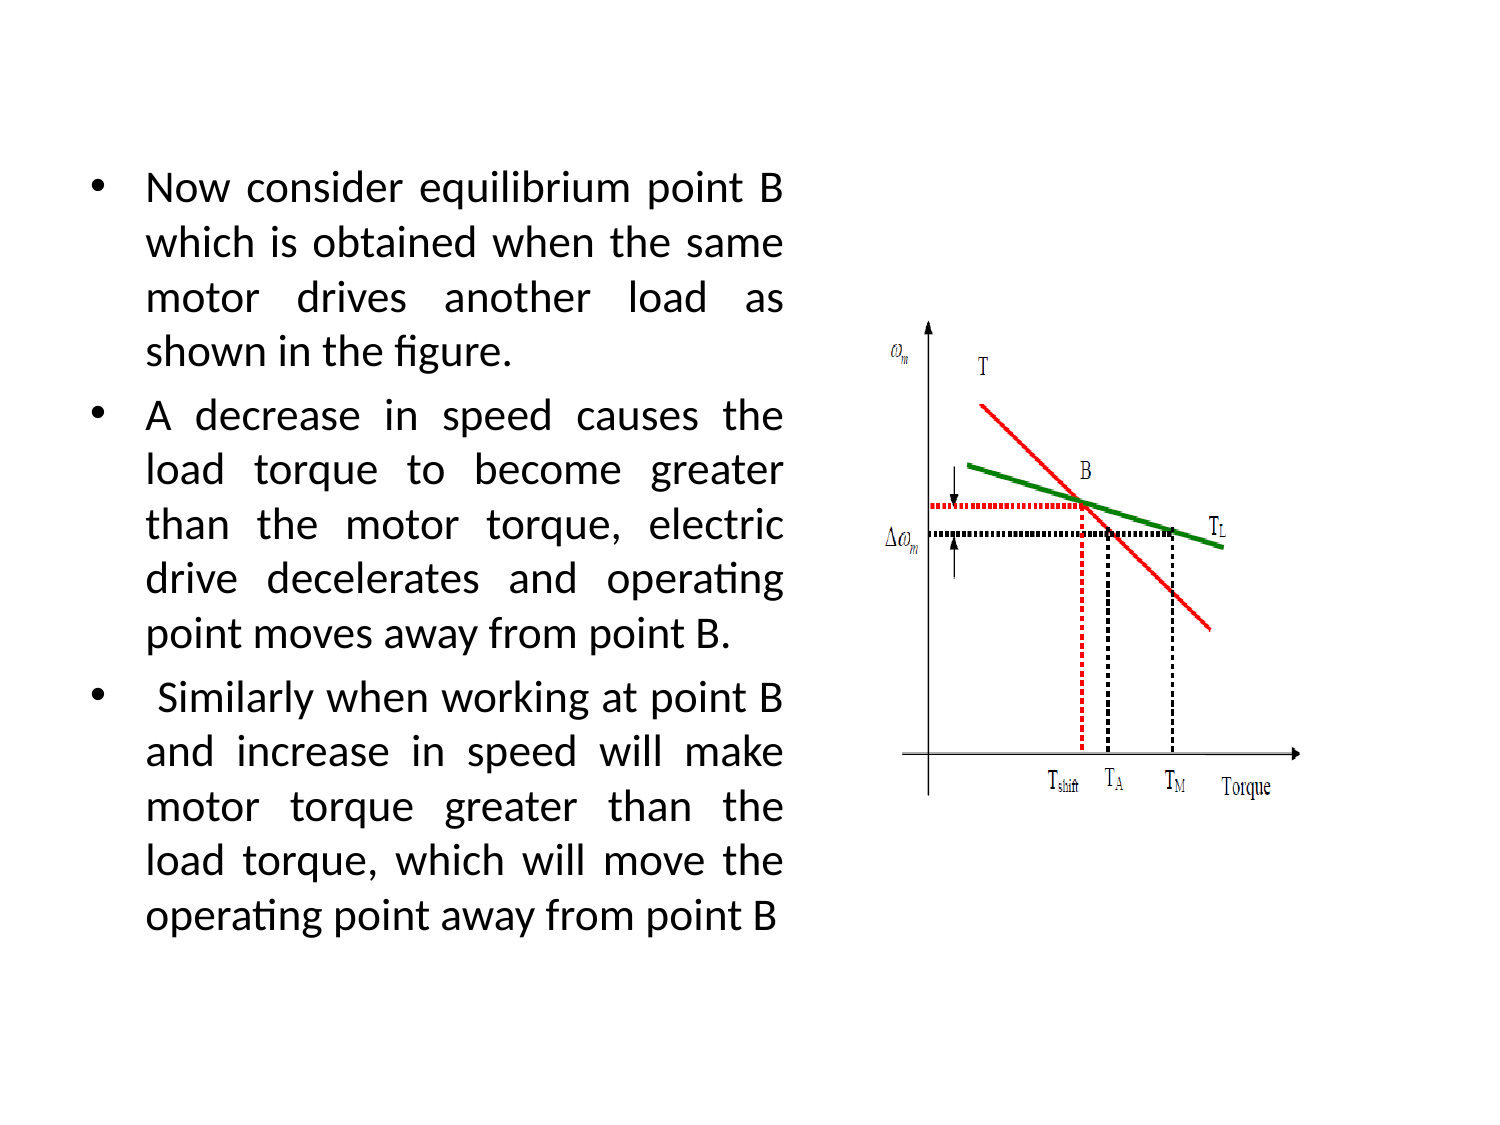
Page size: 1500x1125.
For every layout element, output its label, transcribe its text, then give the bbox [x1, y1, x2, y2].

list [849, 249, 1463, 851]
list Now consider equilibrium point B which is obtained when the same motor drives another load as shown in the figure. A decrease in speed causes the load torque to become greater than the motor torque, electric drive decelerates and operating point moves away from point B. Similarly when working at point B and increase in speed will make motor torque greater than the load torque, which will move the operating point away from point B [75, 149, 800, 1005]
